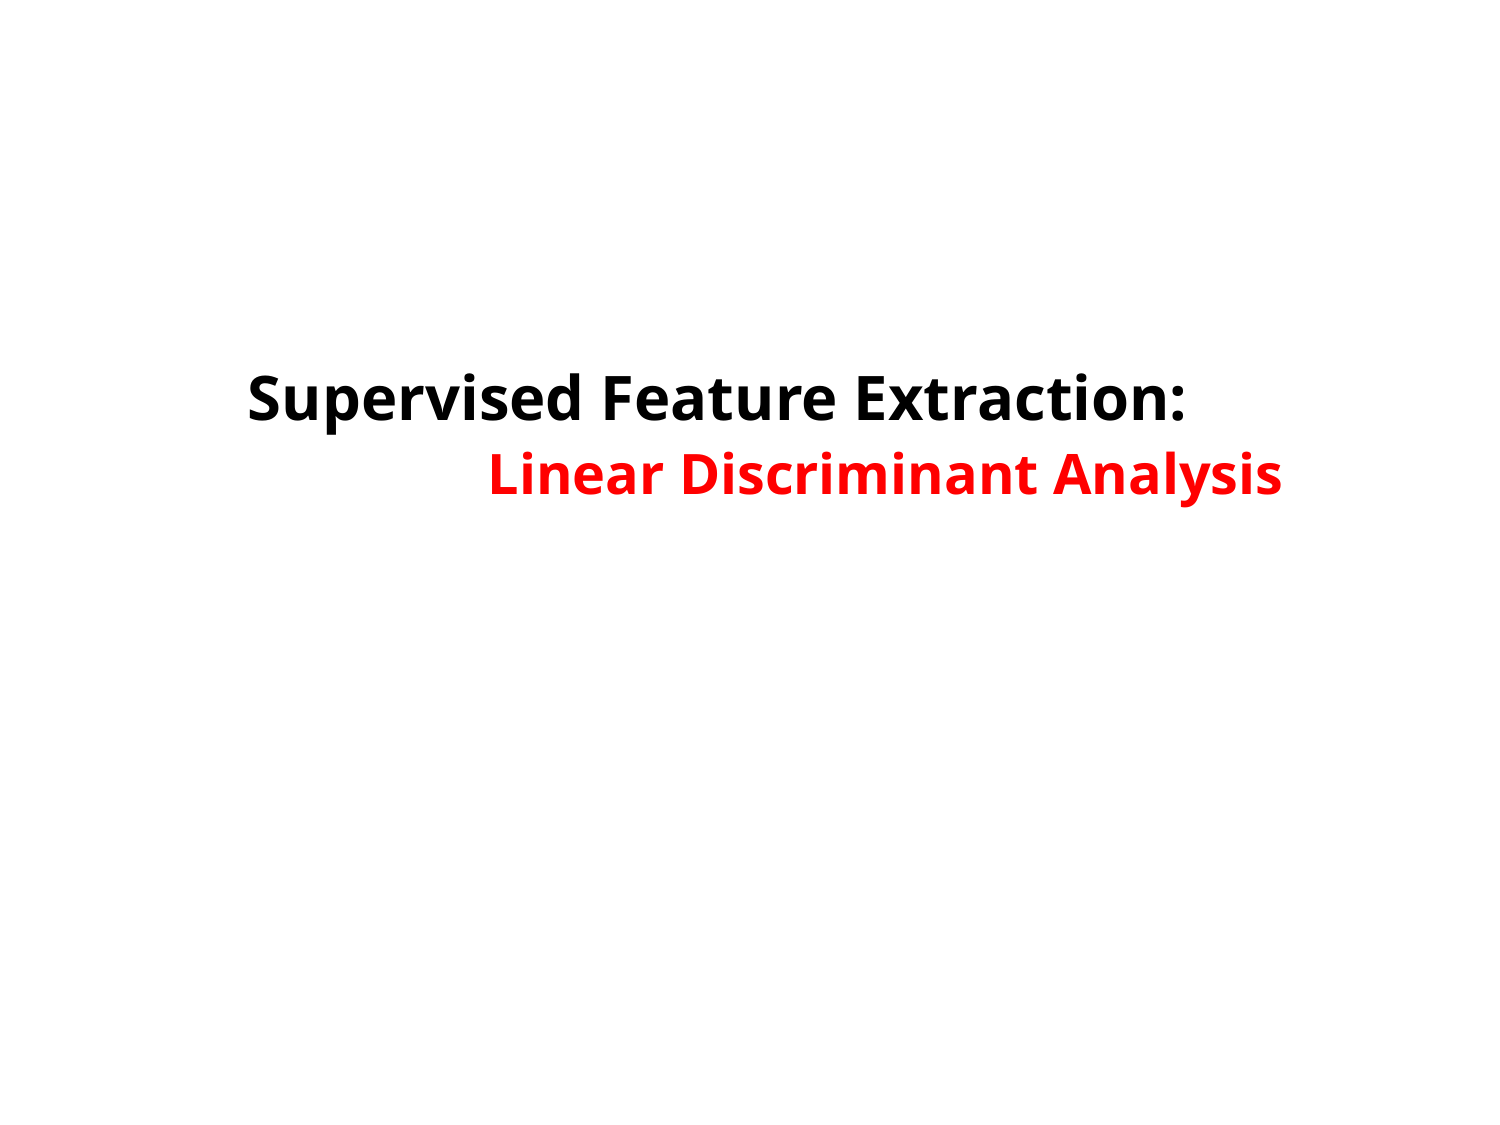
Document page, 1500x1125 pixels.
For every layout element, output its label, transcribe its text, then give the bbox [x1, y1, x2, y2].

title Supervised Feature Extraction: Linear Discriminant Analysis [112, 349, 1388, 591]
